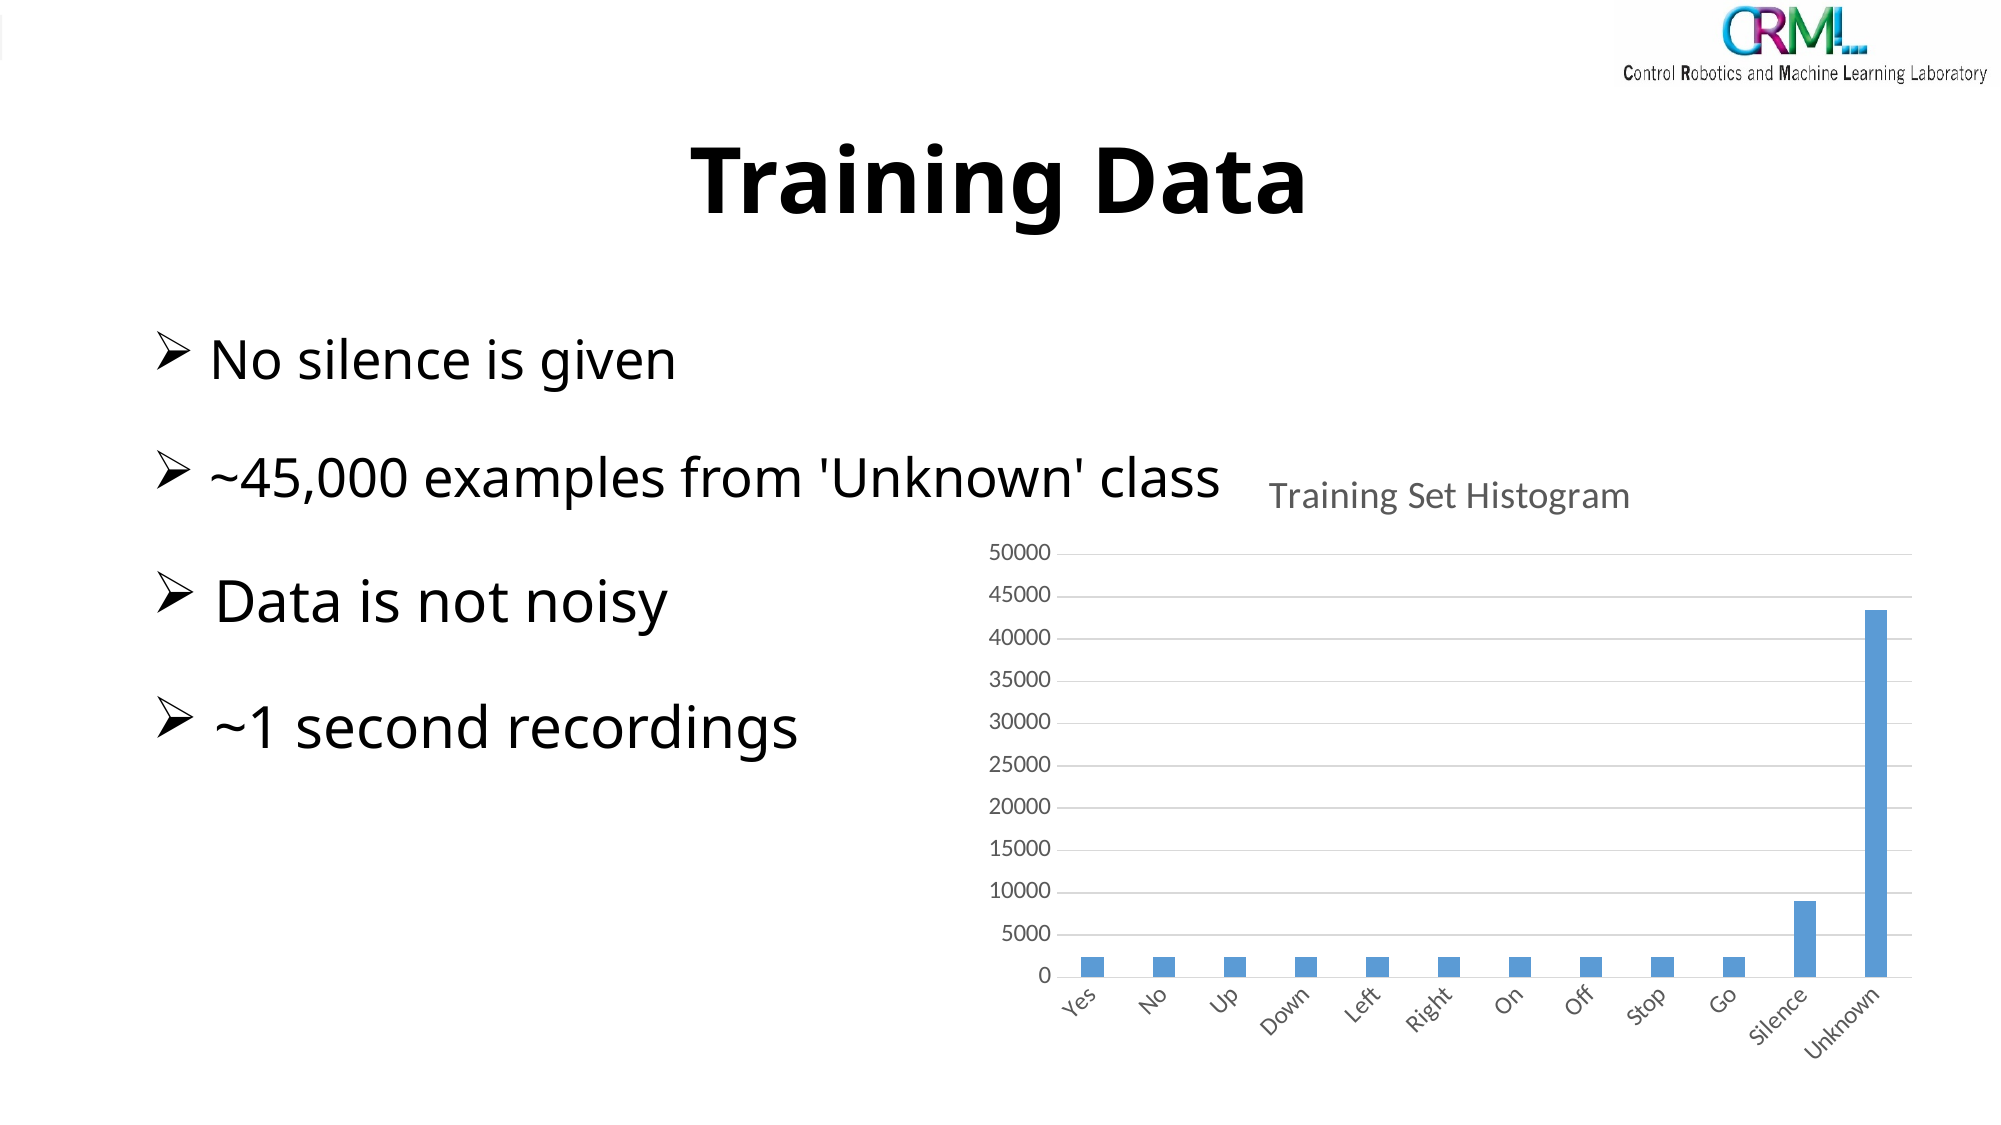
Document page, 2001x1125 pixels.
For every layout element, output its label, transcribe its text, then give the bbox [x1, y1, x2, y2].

text_box Training Data [137, 75, 1863, 285]
picture [1614, 0, 2000, 87]
list No silence is given ~45,000 examples from 'Unknown' class Data is not noisy ~1 second recordings [137, 285, 1863, 999]
chart [969, 446, 1931, 1081]
